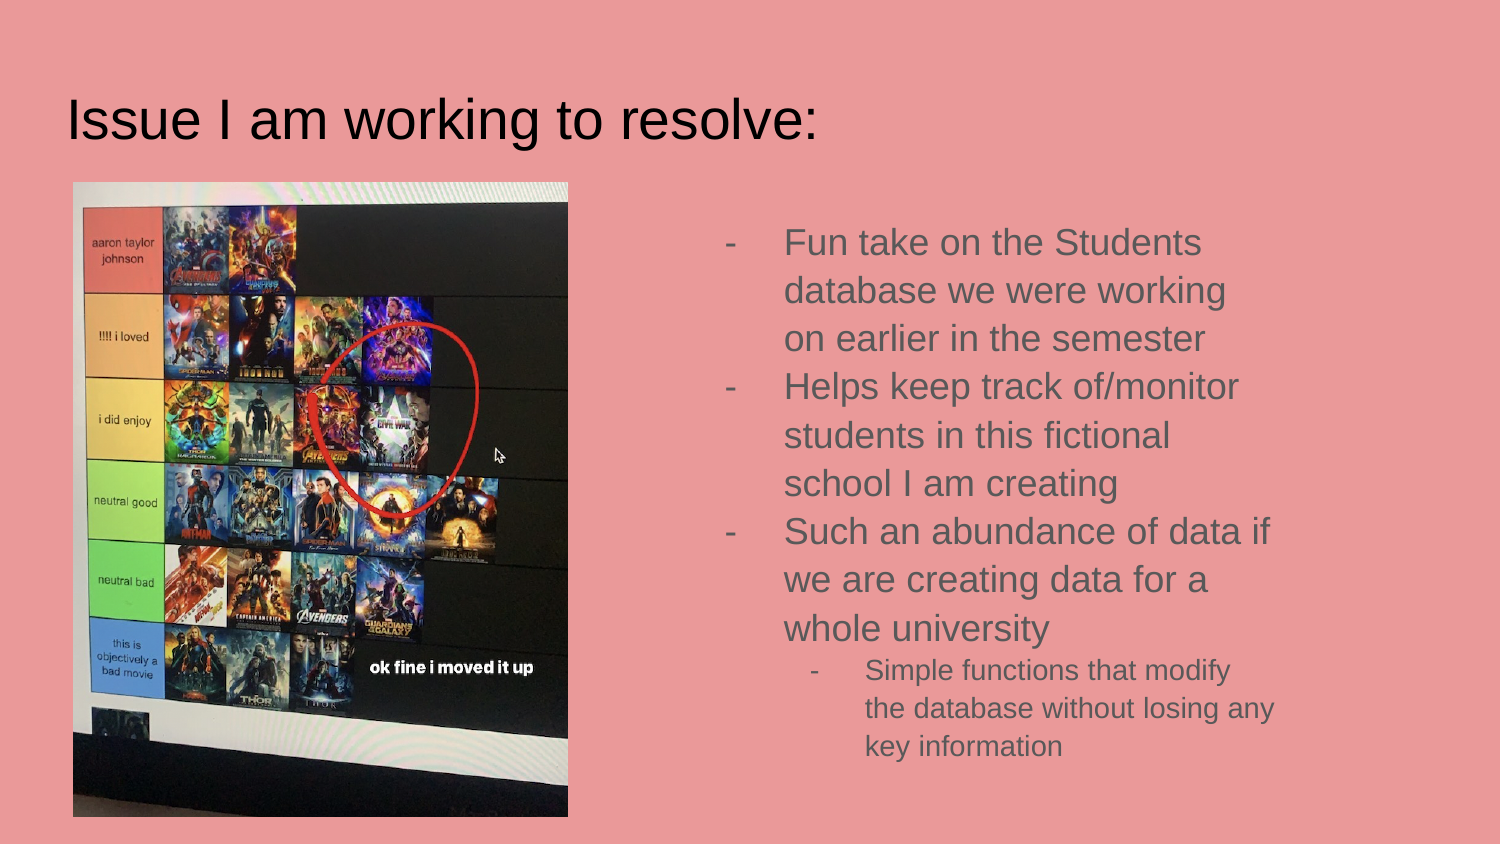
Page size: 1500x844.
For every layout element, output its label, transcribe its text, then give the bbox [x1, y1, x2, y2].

title Issue I am working to resolve: [51, 72, 1449, 167]
picture [73, 182, 568, 817]
list Fun take on the Students database we were working on earlier in the semester Helps keep track of/monitor students in this fictional school I am creating Such an abundance of data if we are creating data for a whole university Simple functions that modify the database without losing any key information [687, 199, 1292, 817]
